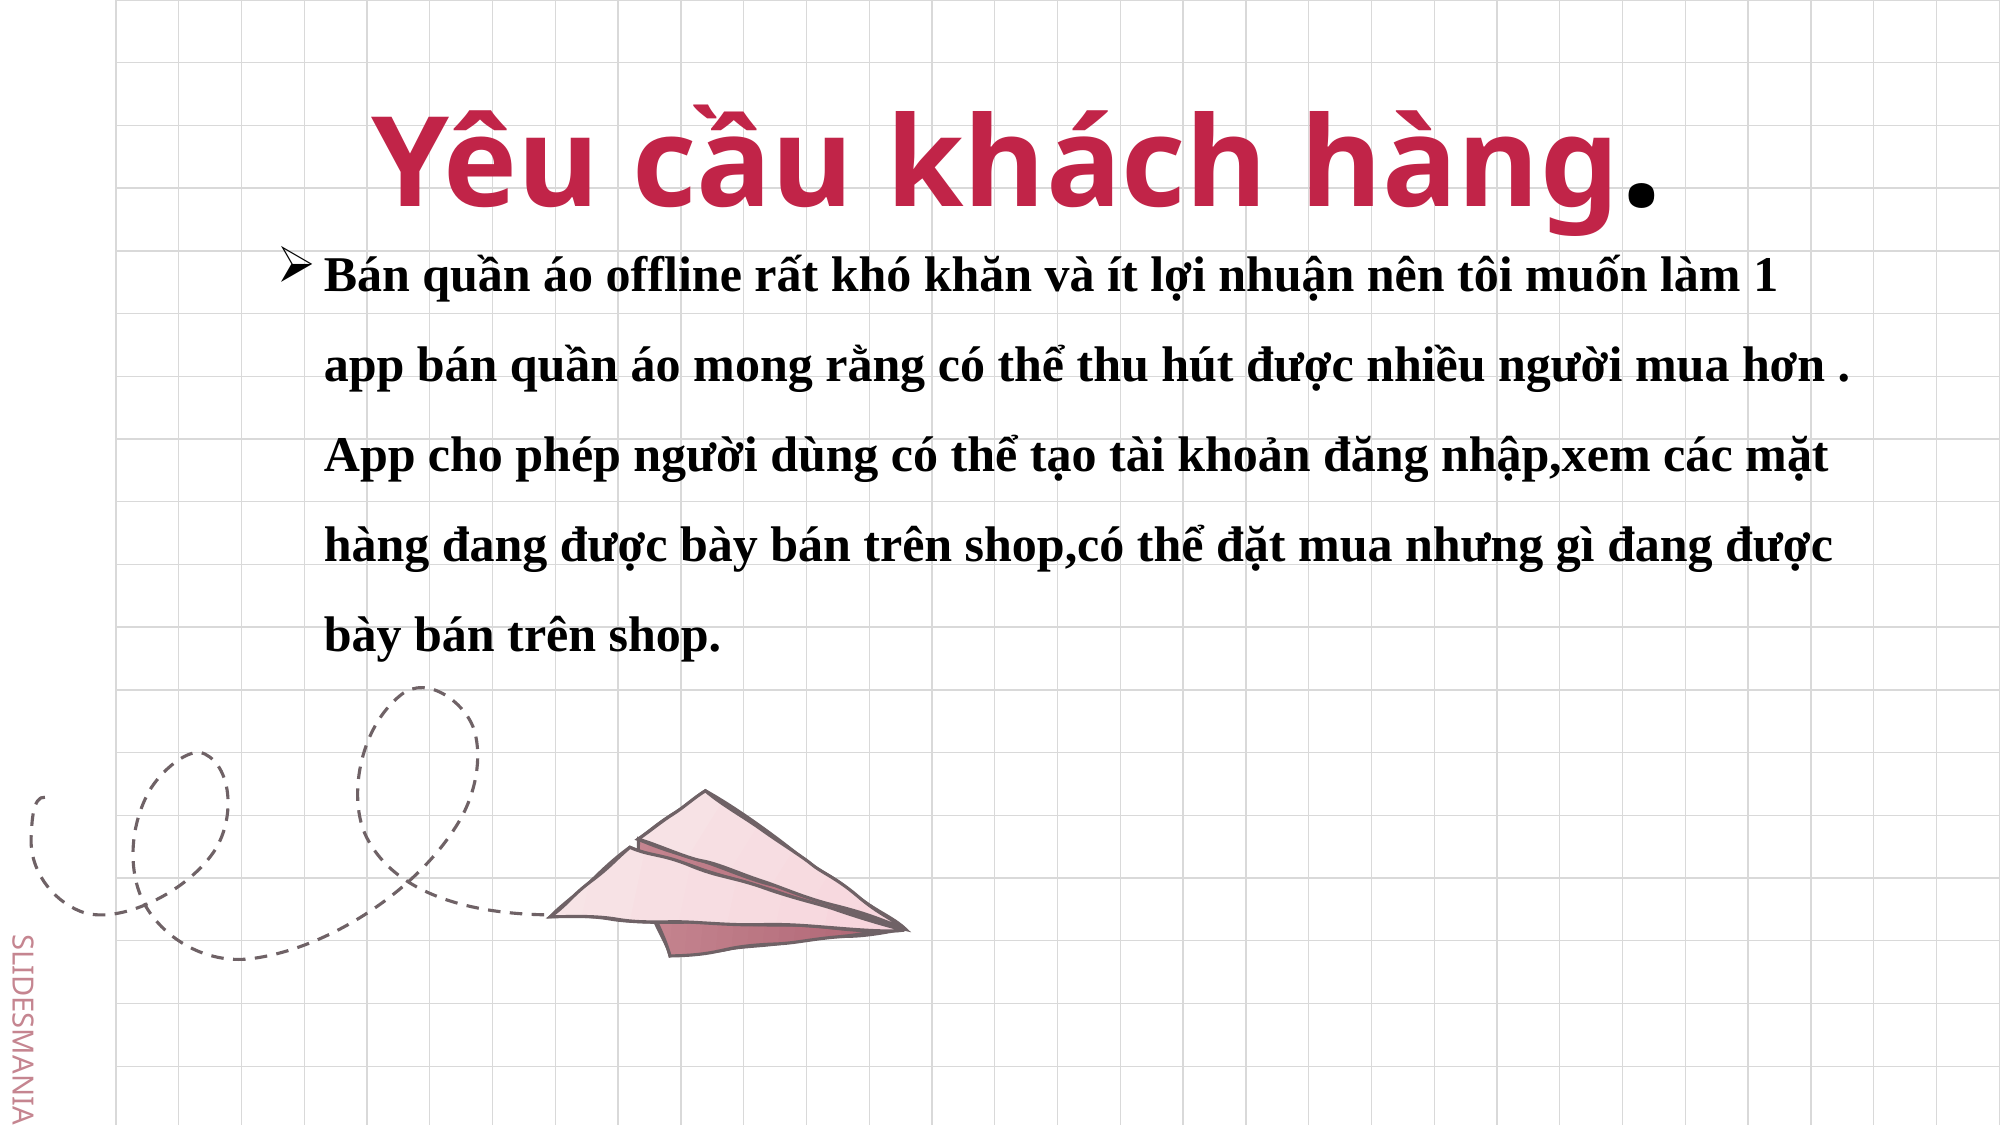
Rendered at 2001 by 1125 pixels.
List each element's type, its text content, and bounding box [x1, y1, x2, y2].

title Yêu cầu khách hàng. [133, 46, 1902, 246]
text_box Bán quần áo offline rất khó khăn và ít lợi nhuận nên tôi muốn làm 1 app bán quần áo mong rằng có thể thu hút được nhiều người mua hơn . App cho phép người dùng có thể tạo tài khoản đăng nhập,xem các mặt hàng đang được bày bán trên shop,có thể đặt mua nhưng gì đang được bày bán trên shop. [261, 203, 1866, 729]
